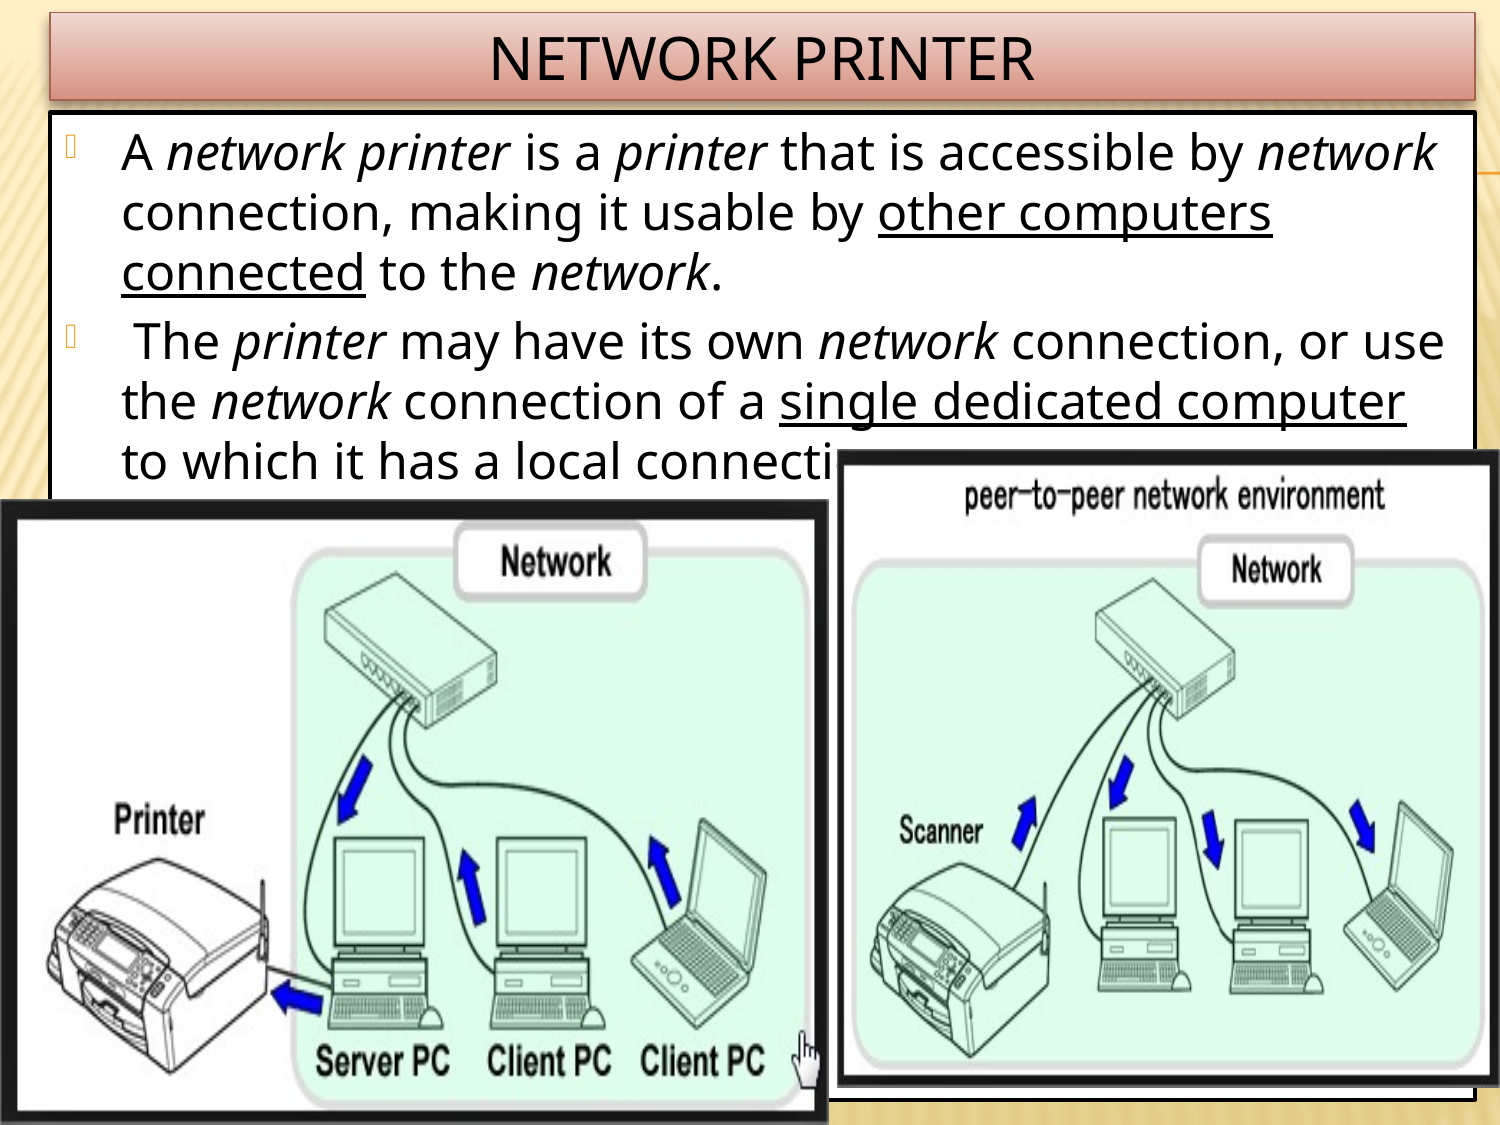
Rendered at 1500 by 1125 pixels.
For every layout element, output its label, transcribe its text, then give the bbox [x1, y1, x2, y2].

list A network printer is a printer that is accessible by network connection, making it usable by other computers connected to the network. The printer may have its own network connection, or use the network connection of a single dedicated computer to which it has a local connection. [48, 110, 1477, 498]
picture [837, 449, 1500, 1088]
title network printer [49, 12, 1476, 101]
picture [0, 499, 829, 1125]
